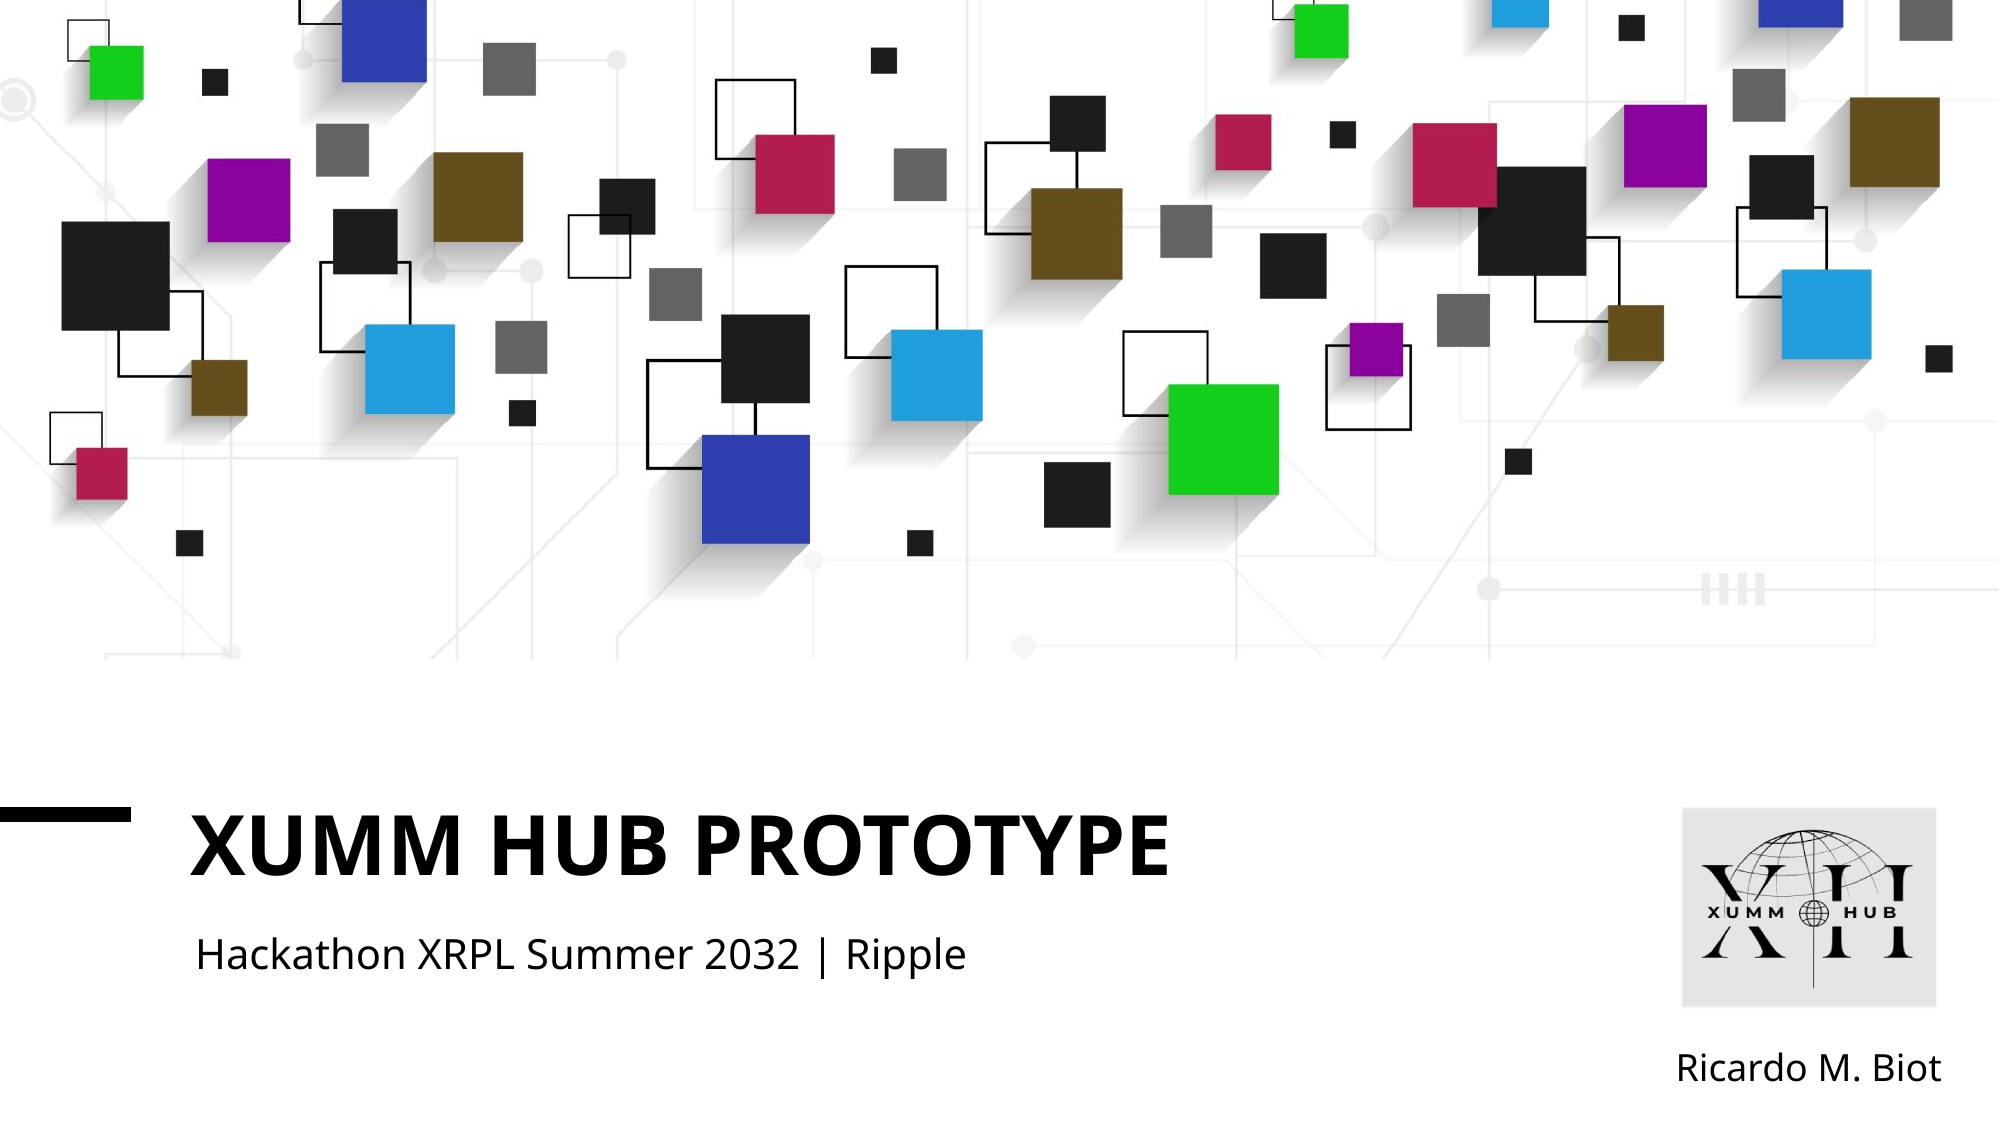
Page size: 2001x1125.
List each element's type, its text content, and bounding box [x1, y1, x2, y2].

text_box Ricardo M. Biot [1660, 1036, 1958, 1096]
text_box [0, 659, 2000, 1125]
title Xumm Hub Prototype [175, 799, 1810, 909]
picture [1680, 806, 1938, 1009]
picture [0, 0, 2000, 659]
subtitle Hackathon XRPL Summer 2032 | Ripple [180, 910, 1794, 1031]
